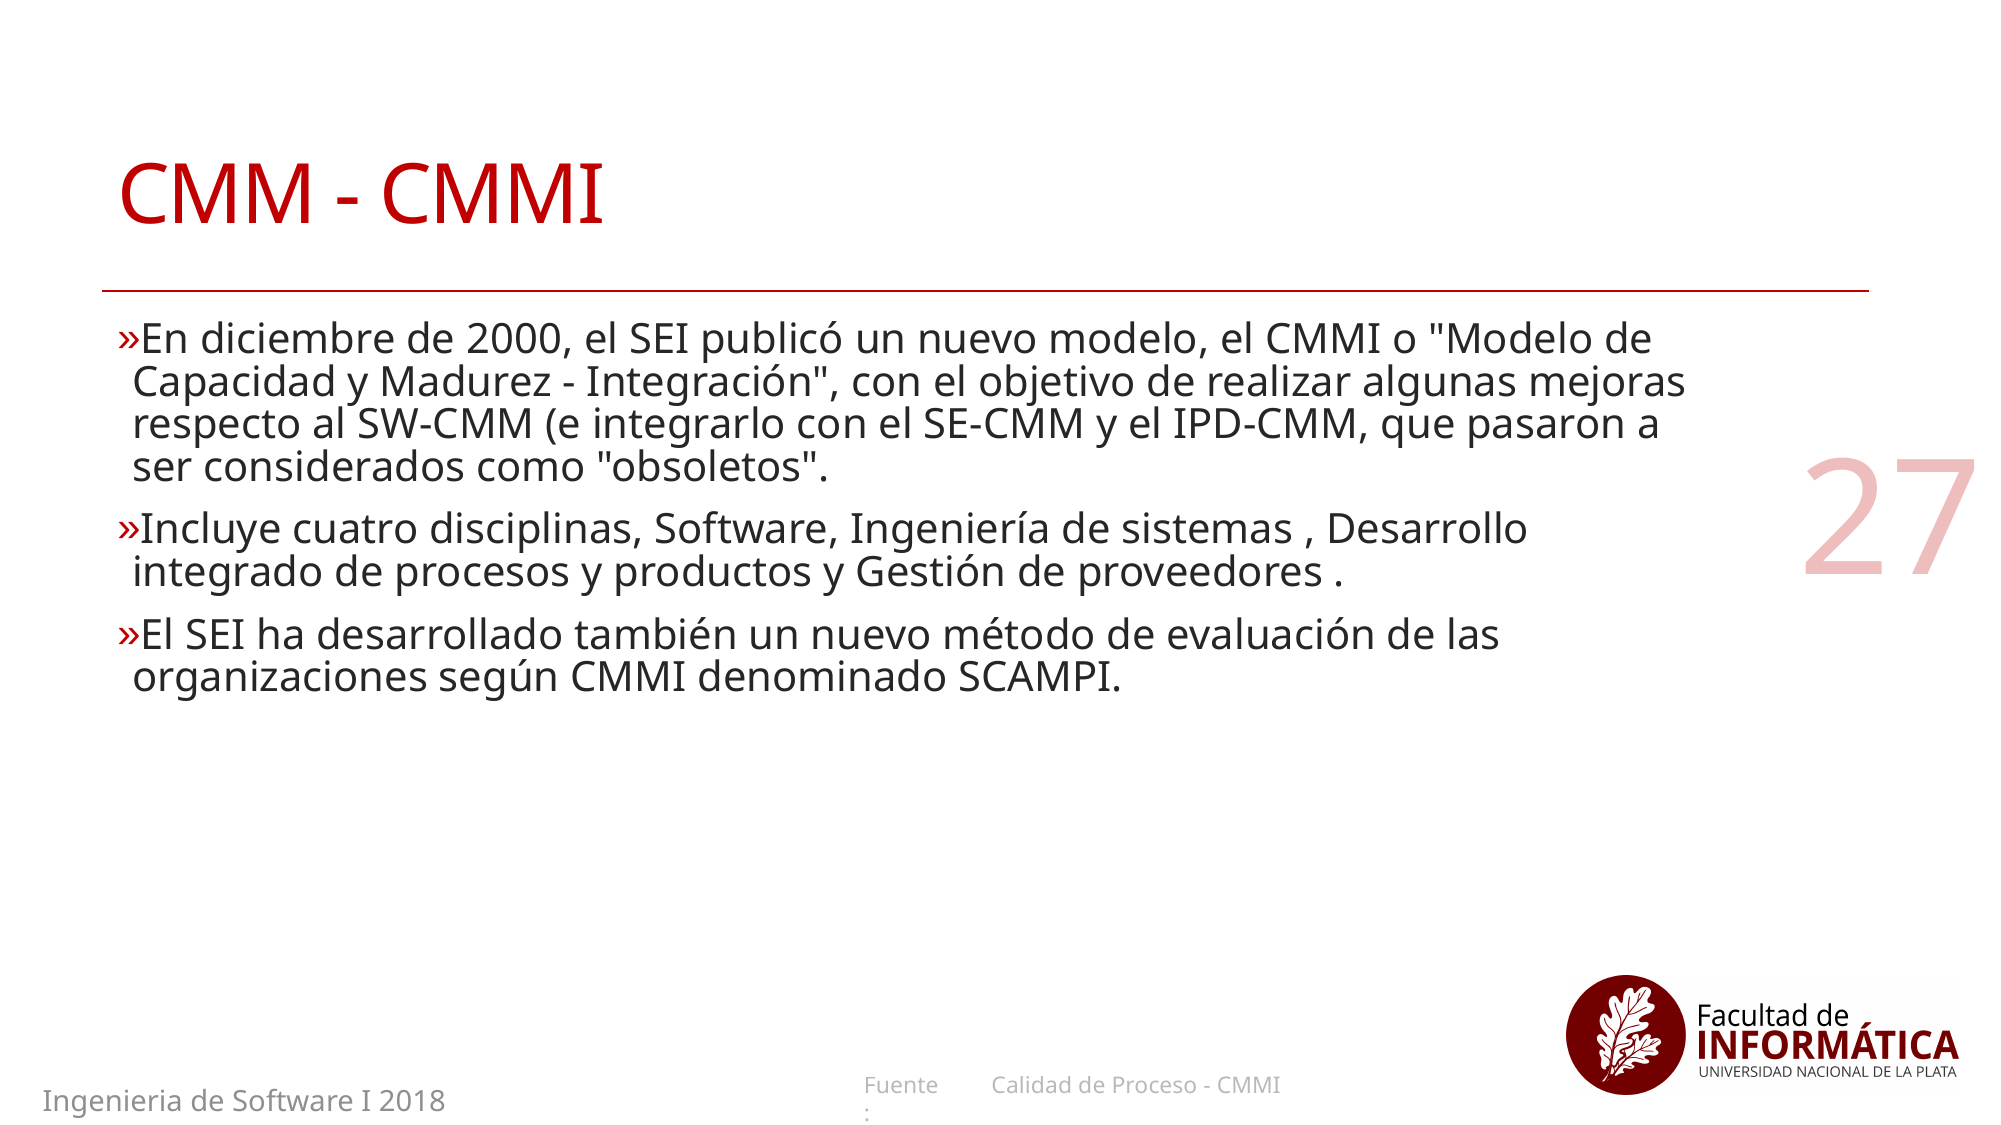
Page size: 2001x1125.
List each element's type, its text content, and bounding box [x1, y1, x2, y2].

footer Ingenieria de Software I 2018 [27, 1075, 545, 1110]
picture [1566, 975, 1959, 1095]
slide_number 27 [1709, 467, 1998, 640]
list Calidad de Proceso - CMMI [976, 1067, 1332, 1118]
title CMM - CMMI [102, 105, 1870, 291]
list En diciembre de 2000, el SEI publicó un nuevo modelo, el CMMI o "Modelo de Capacidad y Madurez - Integración", con el objetivo de realizar algunas mejoras respecto al SW-CMM (e integrarlo con el SE-CMM y el IPD-CMM, que pasaron a ser considerados como "obsoletos". Incluye cuatro disciplinas, Software, Ingeniería de sistemas , Desarrollo integrado de procesos y productos y Gestión de proveedores . El SEI ha desarrollado también un nuevo método de evaluación de las organizaciones según CMMI denominado SCAMPI. [102, 312, 1709, 1047]
